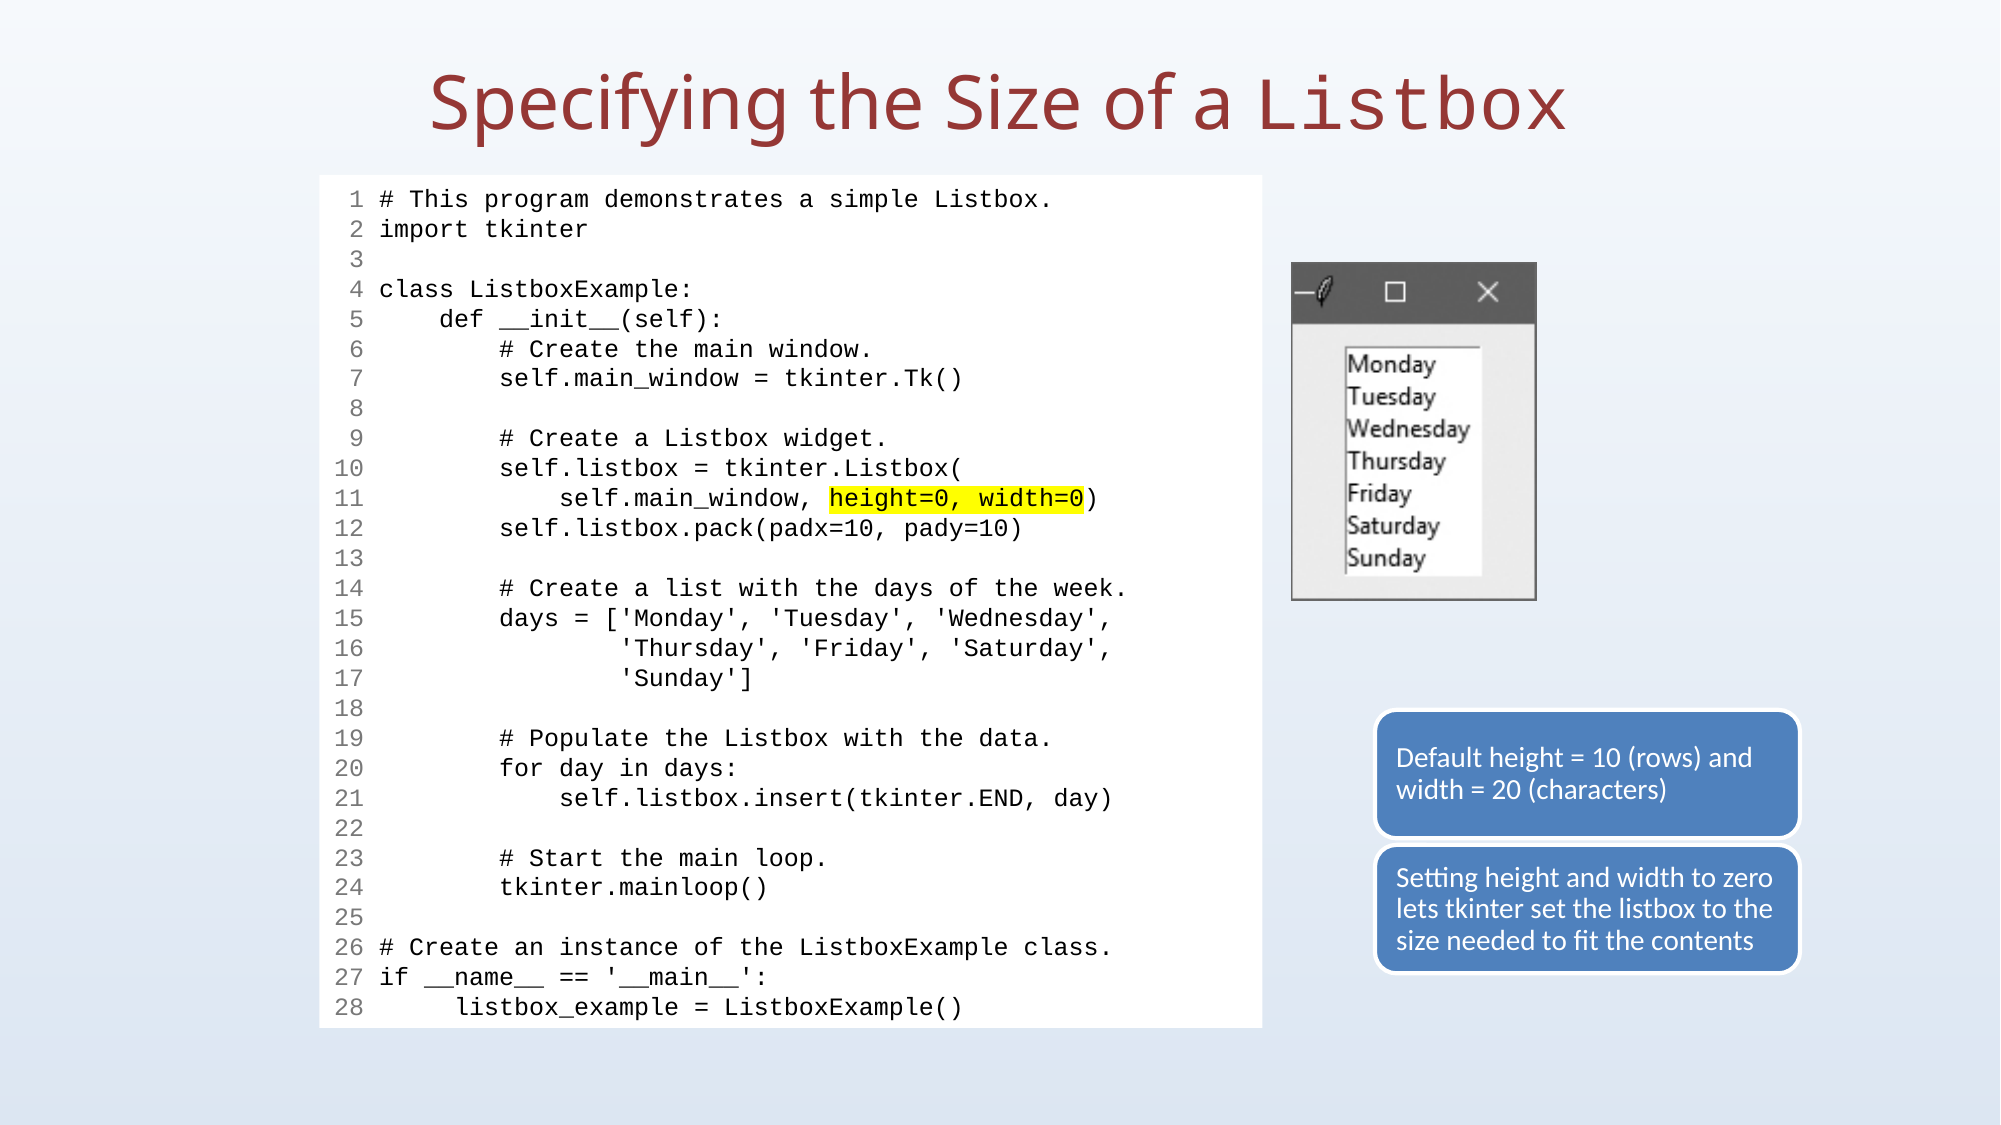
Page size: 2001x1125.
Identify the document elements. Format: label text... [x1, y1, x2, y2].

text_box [1374, 674, 1801, 1009]
text_box 1 # This program demonstrates a simple Listbox. 2 import tkinter 3 4 class ListboxExample: 5 def __init__(self): 6 # Create the main window. 7 self.main_window = tkinter.Tk() 8 9 # Create a Listbox widget. 10 self.listbox = tkinter.Listbox( 11 self.main_window, height=0, width=0) 12 self.listbox.pack(padx=10, pady=10) 13 14 # Create a list with the days of the week. 15 days = ['Monday', 'Tuesday', 'Wednesday', 16 'Thursday', 'Friday', 'Saturday', 17 'Sunday'] 18 19 # Populate the Listbox with the data. 20 for day in days: 21 self.listbox.insert(tkinter.END, day) 22 23 # Start the main loop. 24 tkinter.mainloop() 25 26 # Create an instance of the ListboxExample class. 27 if __name__ == '__main__': 28 listbox_example = ListboxExample() [319, 174, 1263, 1028]
picture [1291, 262, 1537, 601]
title Specifying the Size of a Listbox [324, 37, 1675, 163]
